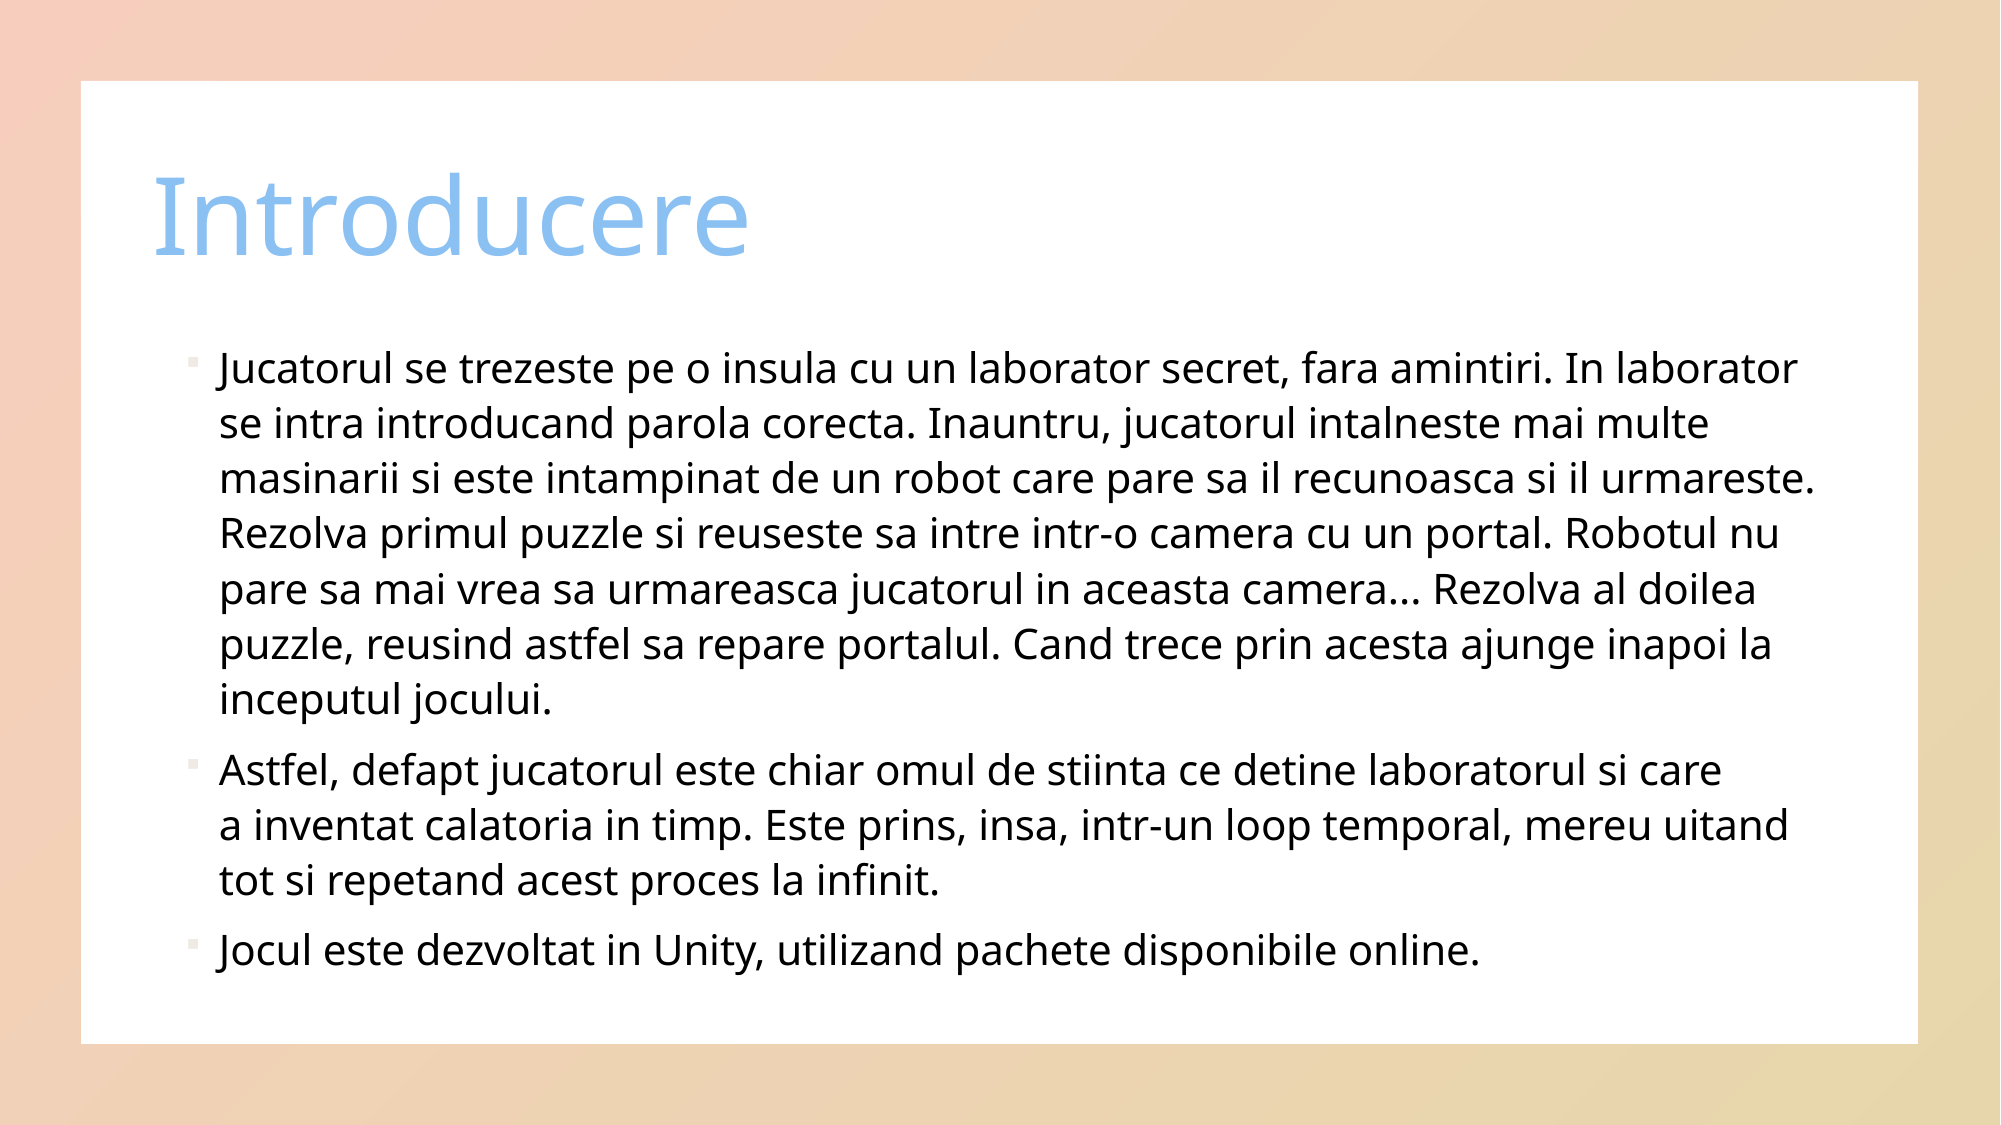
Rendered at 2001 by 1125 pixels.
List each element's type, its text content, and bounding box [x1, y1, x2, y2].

text_box Introducere [137, 111, 1863, 329]
text_box Jucatorul se trezeste pe o insula cu un laborator secret, fara amintiri. In laborator se intra introducand parola corecta. Inauntru, jucatorul intalneste mai multe masinarii si este intampinat de un robot care pare sa il recunoasca si il urmareste. Rezolva primul puzzle si reuseste sa intre intr-o camera cu un portal. Robotul nu pare sa mai vrea sa urmareasca jucatorul in aceasta camera... Rezolva al doilea puzzle, reusind astfel sa repare portalul. Cand trece prin acesta ajunge inapoi la inceputul jocului. Astfel, defapt jucatorul este chiar omul de stiinta ce detine laboratorul si care a inventat calatoria in timp. Este prins, insa, intr-un loop temporal, mereu uitand tot si repetand acest proces la infinit. Jocul este dezvoltat in Unity, utilizand pachete disponibile online. [137, 329, 1863, 985]
